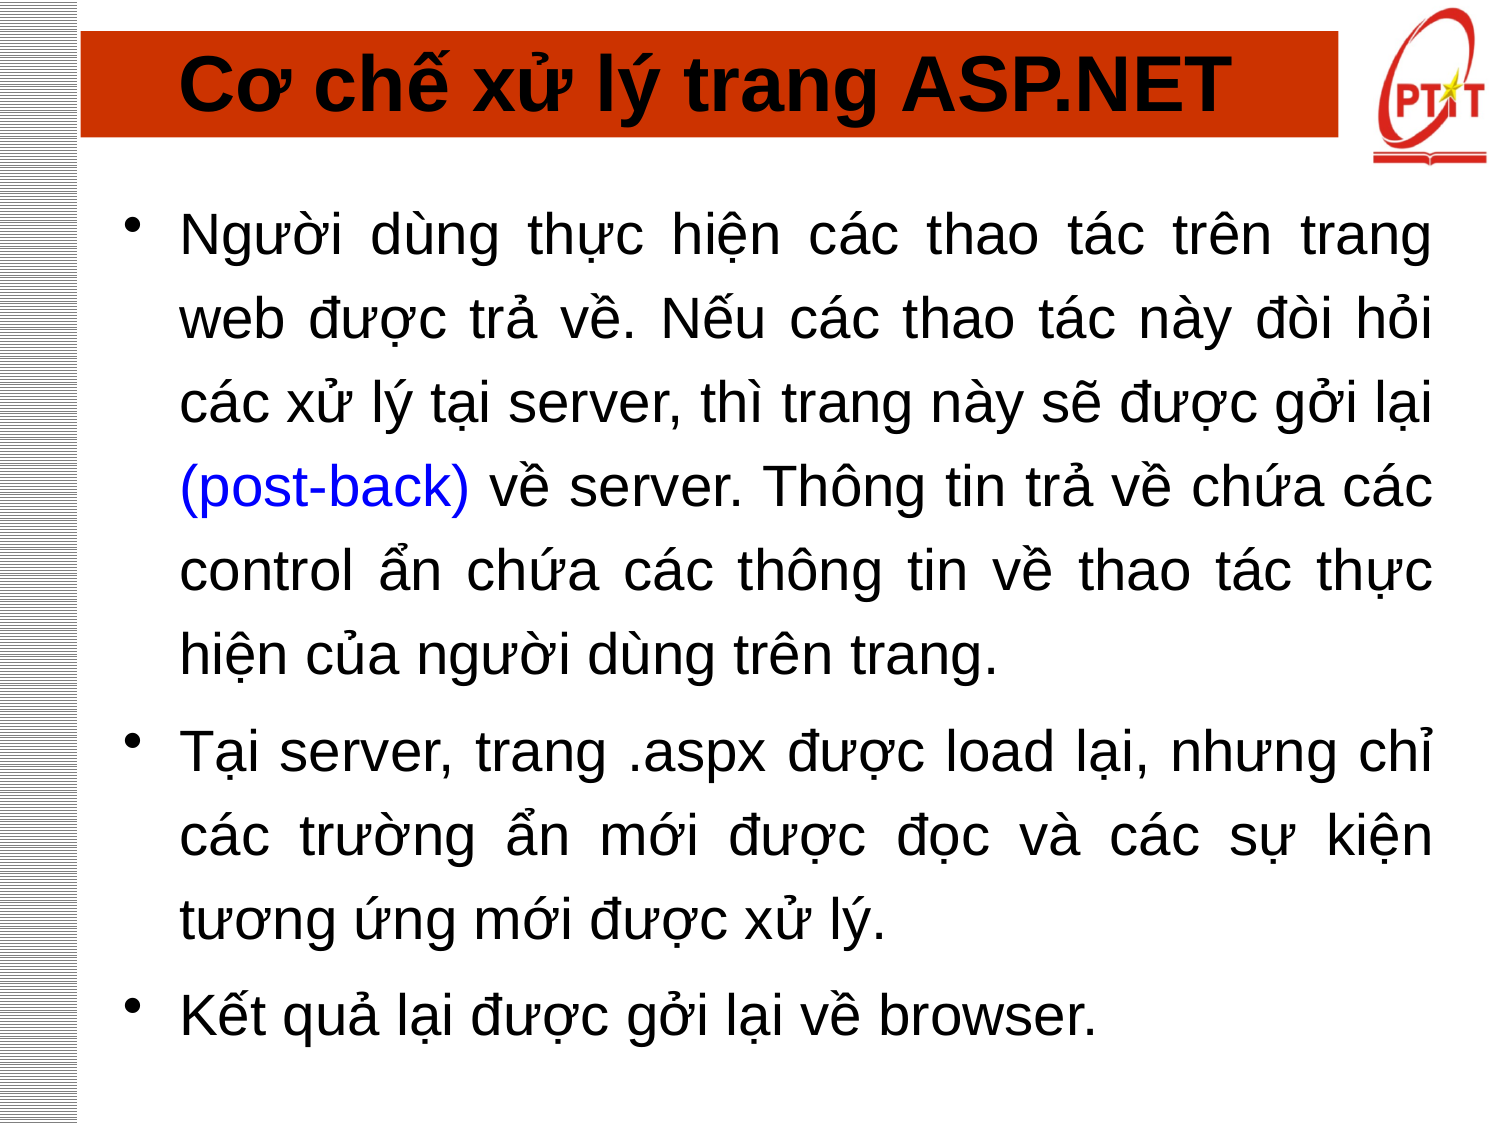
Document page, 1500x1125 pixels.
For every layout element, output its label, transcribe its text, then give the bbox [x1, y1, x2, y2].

list Người dùng thực hiện các thao tác trên trang web được trả về. Nếu các thao tác này đòi hỏi các xử lý tại server, thì trang này sẽ được gởi lại (post-back) về server. Thông tin trả về chứa các control ẩn chứa các thông tin về thao tác thực hiện của người dùng trên trang. Tại server, trang .aspx được load lại, nhưng chỉ các trường ẩn mới được đọc và các sự kiện tương ứng mới được xử lý. Kết quả lại được gởi lại về browser. [107, 174, 1450, 1075]
title Cơ chế xử lý trang ASP.NET [75, 24, 1338, 138]
picture [1373, 0, 1489, 167]
